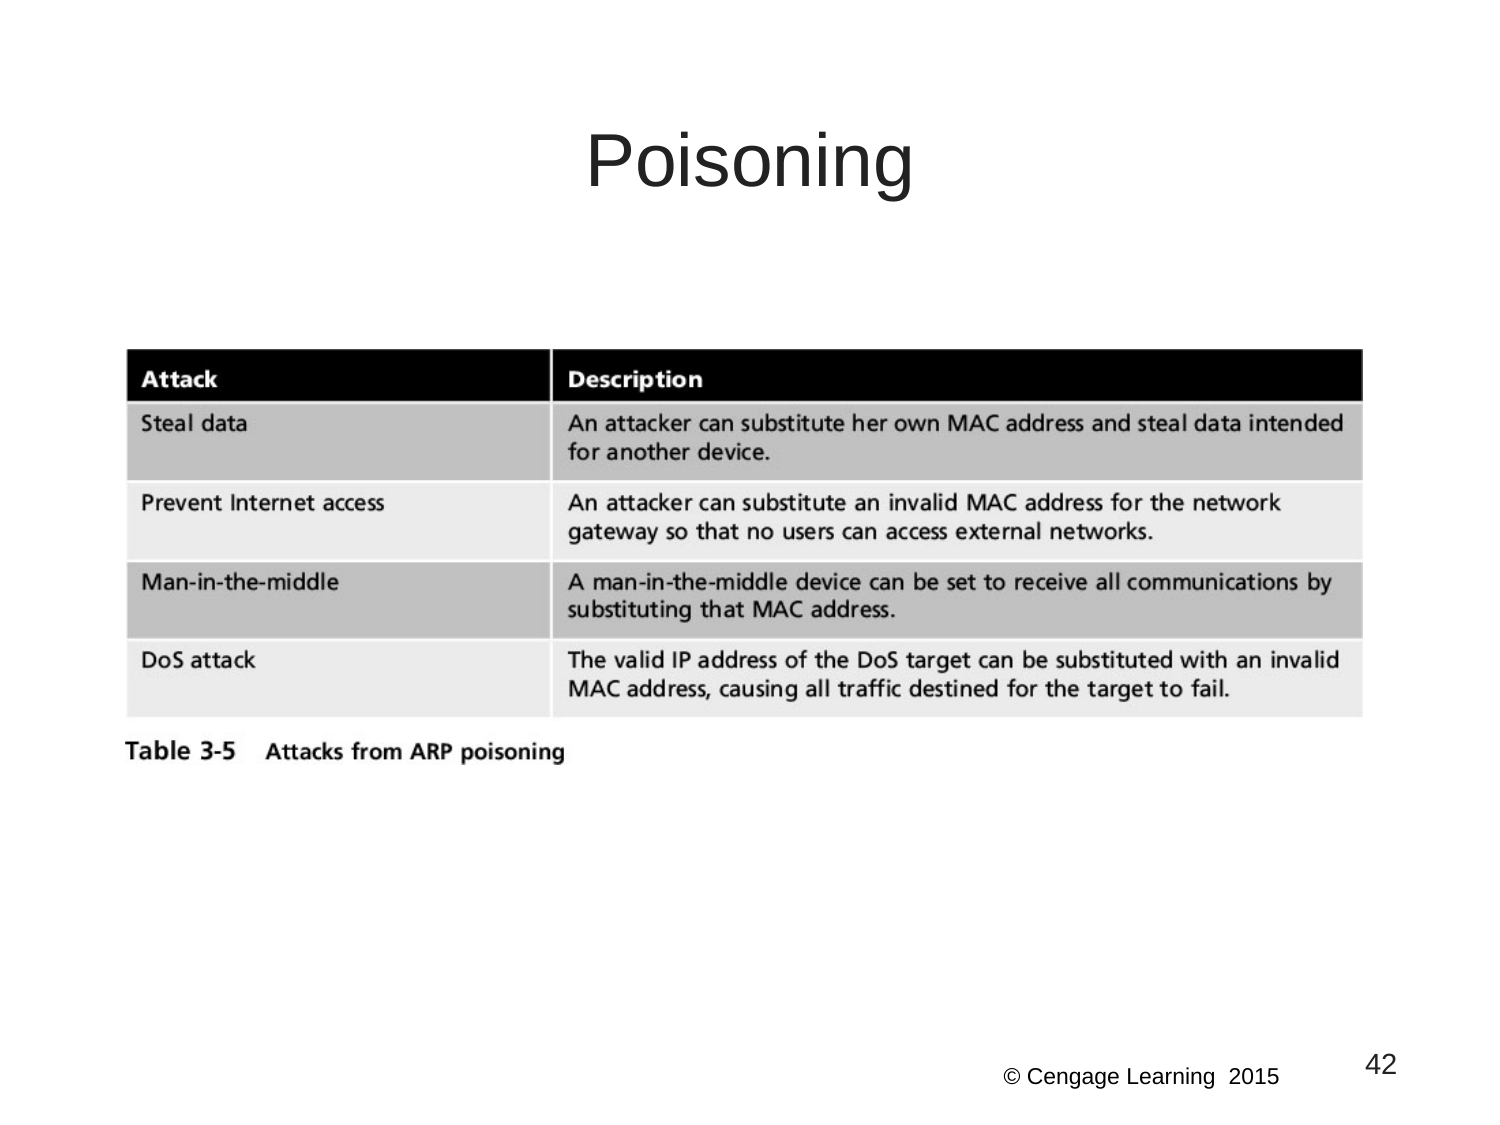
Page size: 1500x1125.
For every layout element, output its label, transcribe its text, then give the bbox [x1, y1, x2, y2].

picture [124, 349, 1364, 765]
title Poisoning [87, 62, 1413, 250]
slide_number 42 [1299, 1037, 1413, 1101]
